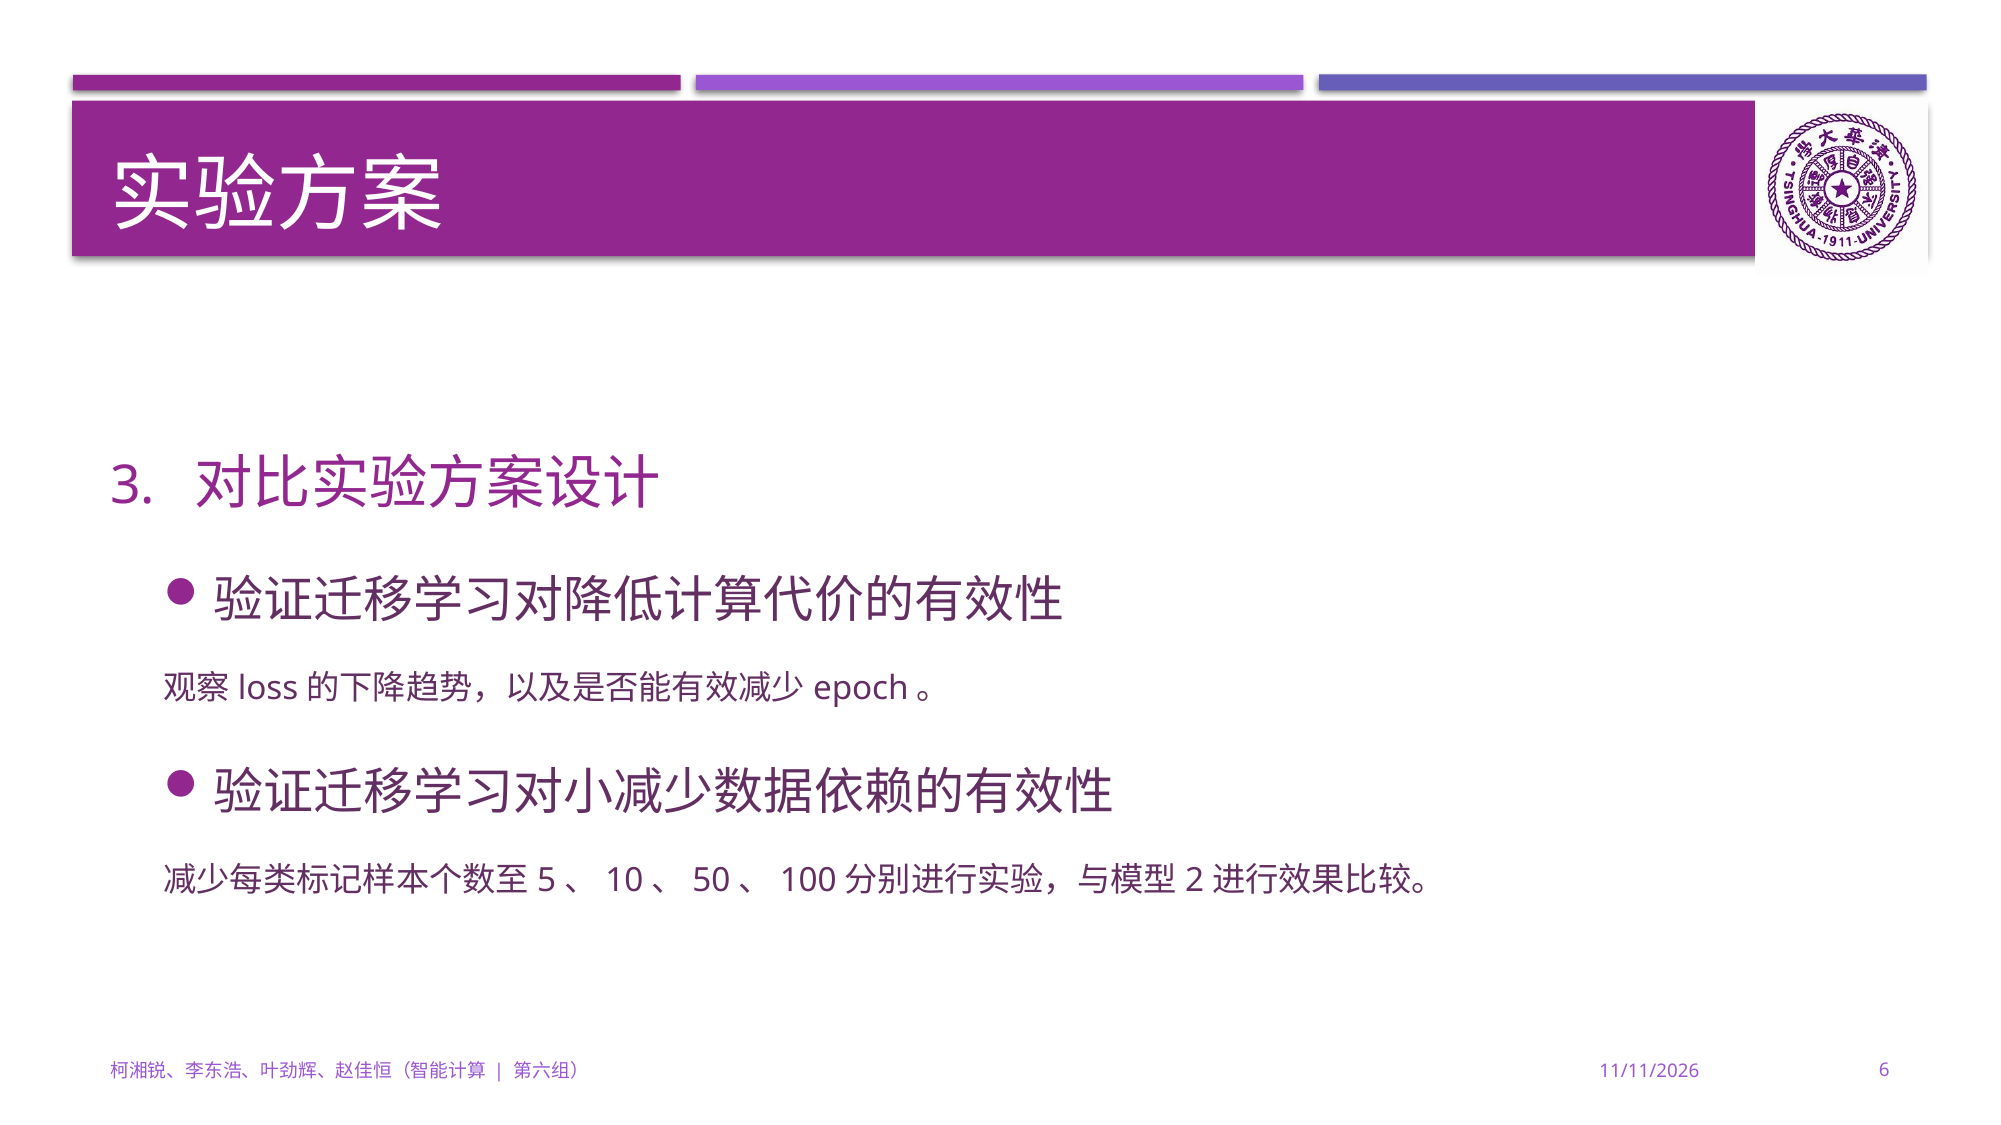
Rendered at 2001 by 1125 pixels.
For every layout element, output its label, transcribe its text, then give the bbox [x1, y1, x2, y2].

list 对比实验方案设计 验证迁移学习对降低计算代价的有效性 观察loss的下降趋势，以及是否能有效减少epoch。 验证迁移学习对小减少数据依赖的有效性 减少每类标记样本个数至5、10、50、100分别进行实验，与模型2进行效果比较。 [95, 282, 1905, 1026]
title 实验方案 [95, 115, 1748, 248]
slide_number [1247, 1041, 1715, 1101]
slide_number 6 [1732, 1040, 1905, 1101]
footer 柯湘锐、李东浩、叶劲辉、赵佳恒（智能计算 | 第六组） [95, 1040, 1230, 1101]
picture [1754, 97, 1928, 276]
